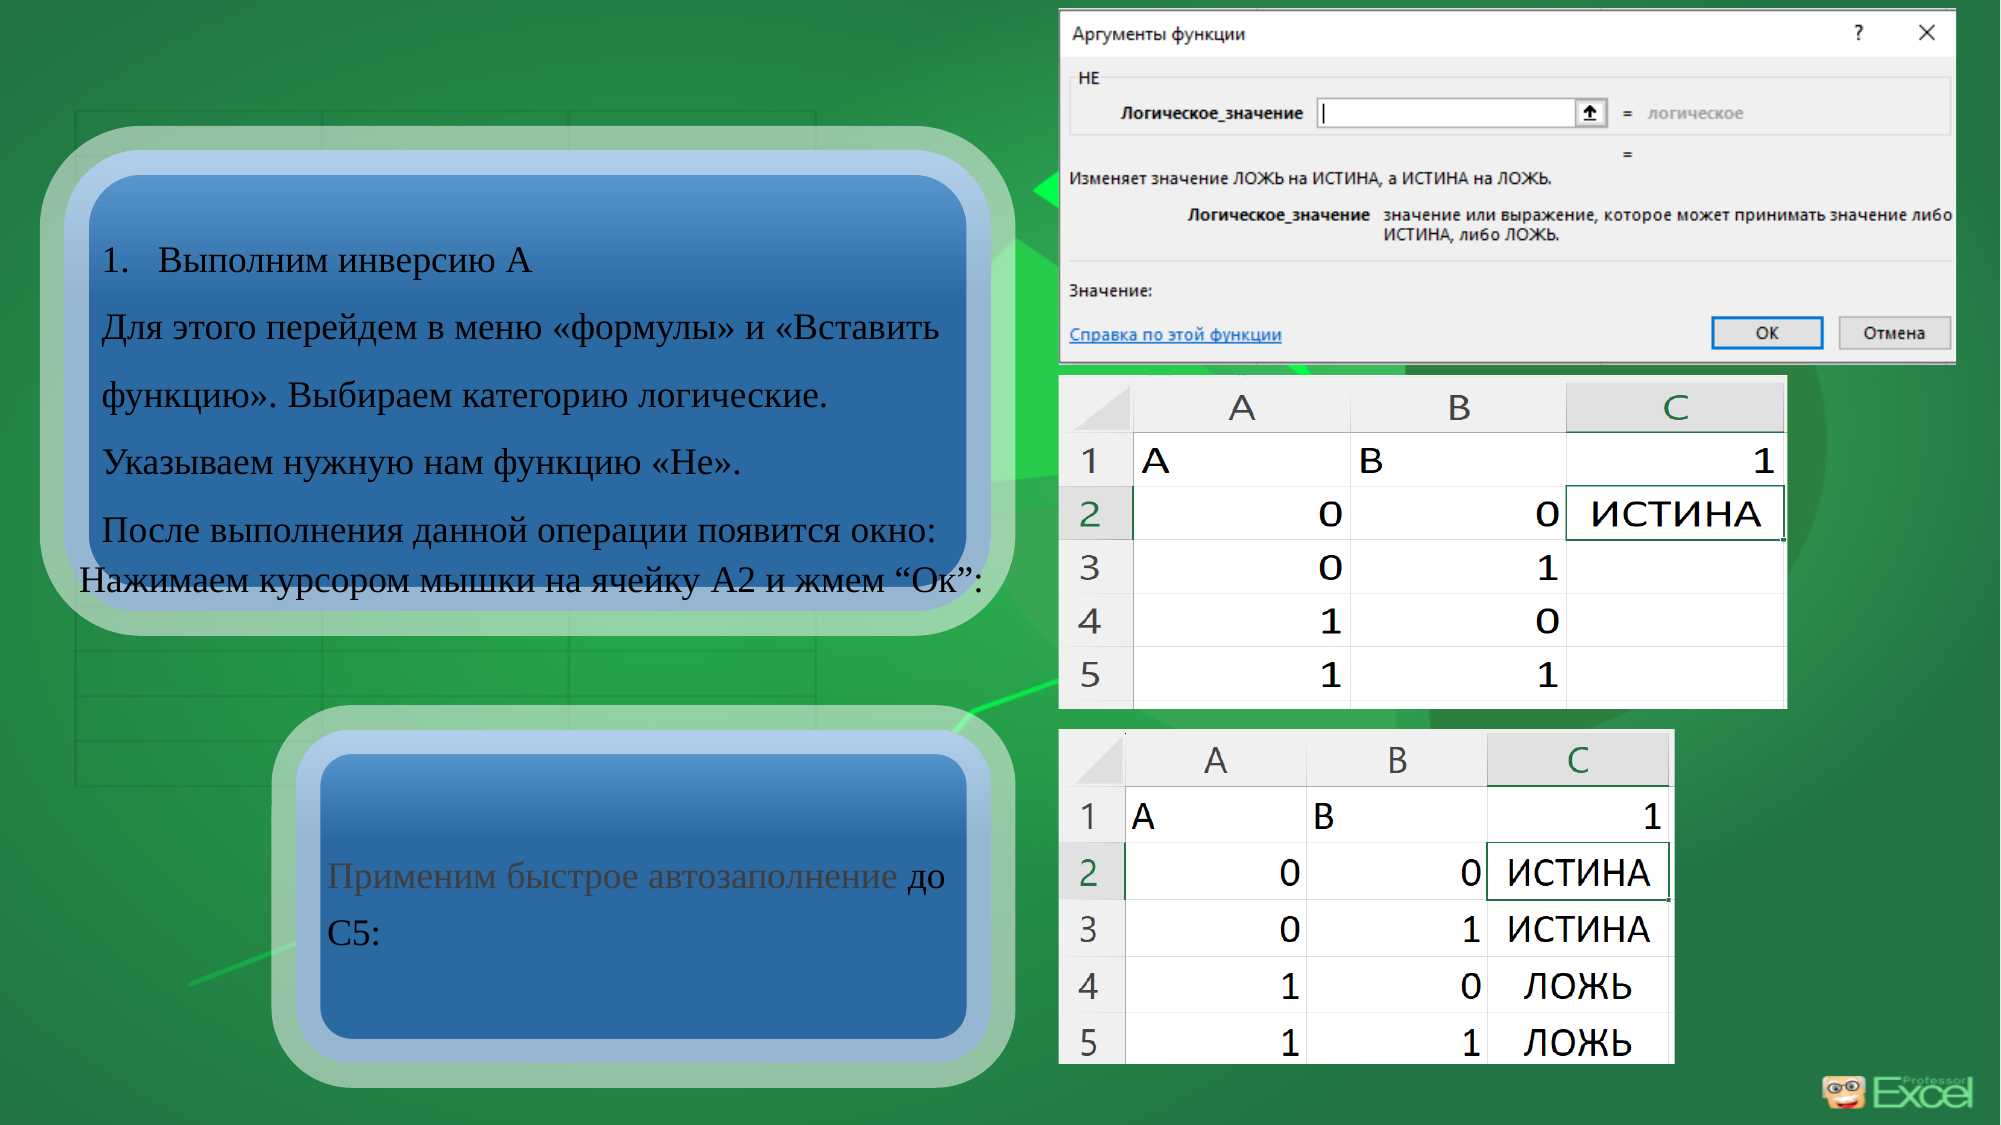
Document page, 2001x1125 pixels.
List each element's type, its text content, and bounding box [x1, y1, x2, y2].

text_box Выполним инверсию A Для этого перейдем в меню «формулы» и «Вставить функцию». Выбираем категорию логические. Указываем нужную нам функцию «Не». После выполнения данной операции появится окно: [63, 149, 992, 546]
text_box Применим быстрое автозаполнение до C5: [294, 728, 993, 1065]
picture [0, 0, 2001, 1125]
text_box Выполним инверсию A Для этого перейдем в меню «формулы» и «Вставить функцию». Выбираем категорию логические. Указываем нужную нам функцию «Не». После выполнения данной операции появится окно: [115, 608, 940, 613]
text_box Нажимаем курсором мышки на ячейку A2 и жмем “Ок”: [64, 524, 1039, 608]
